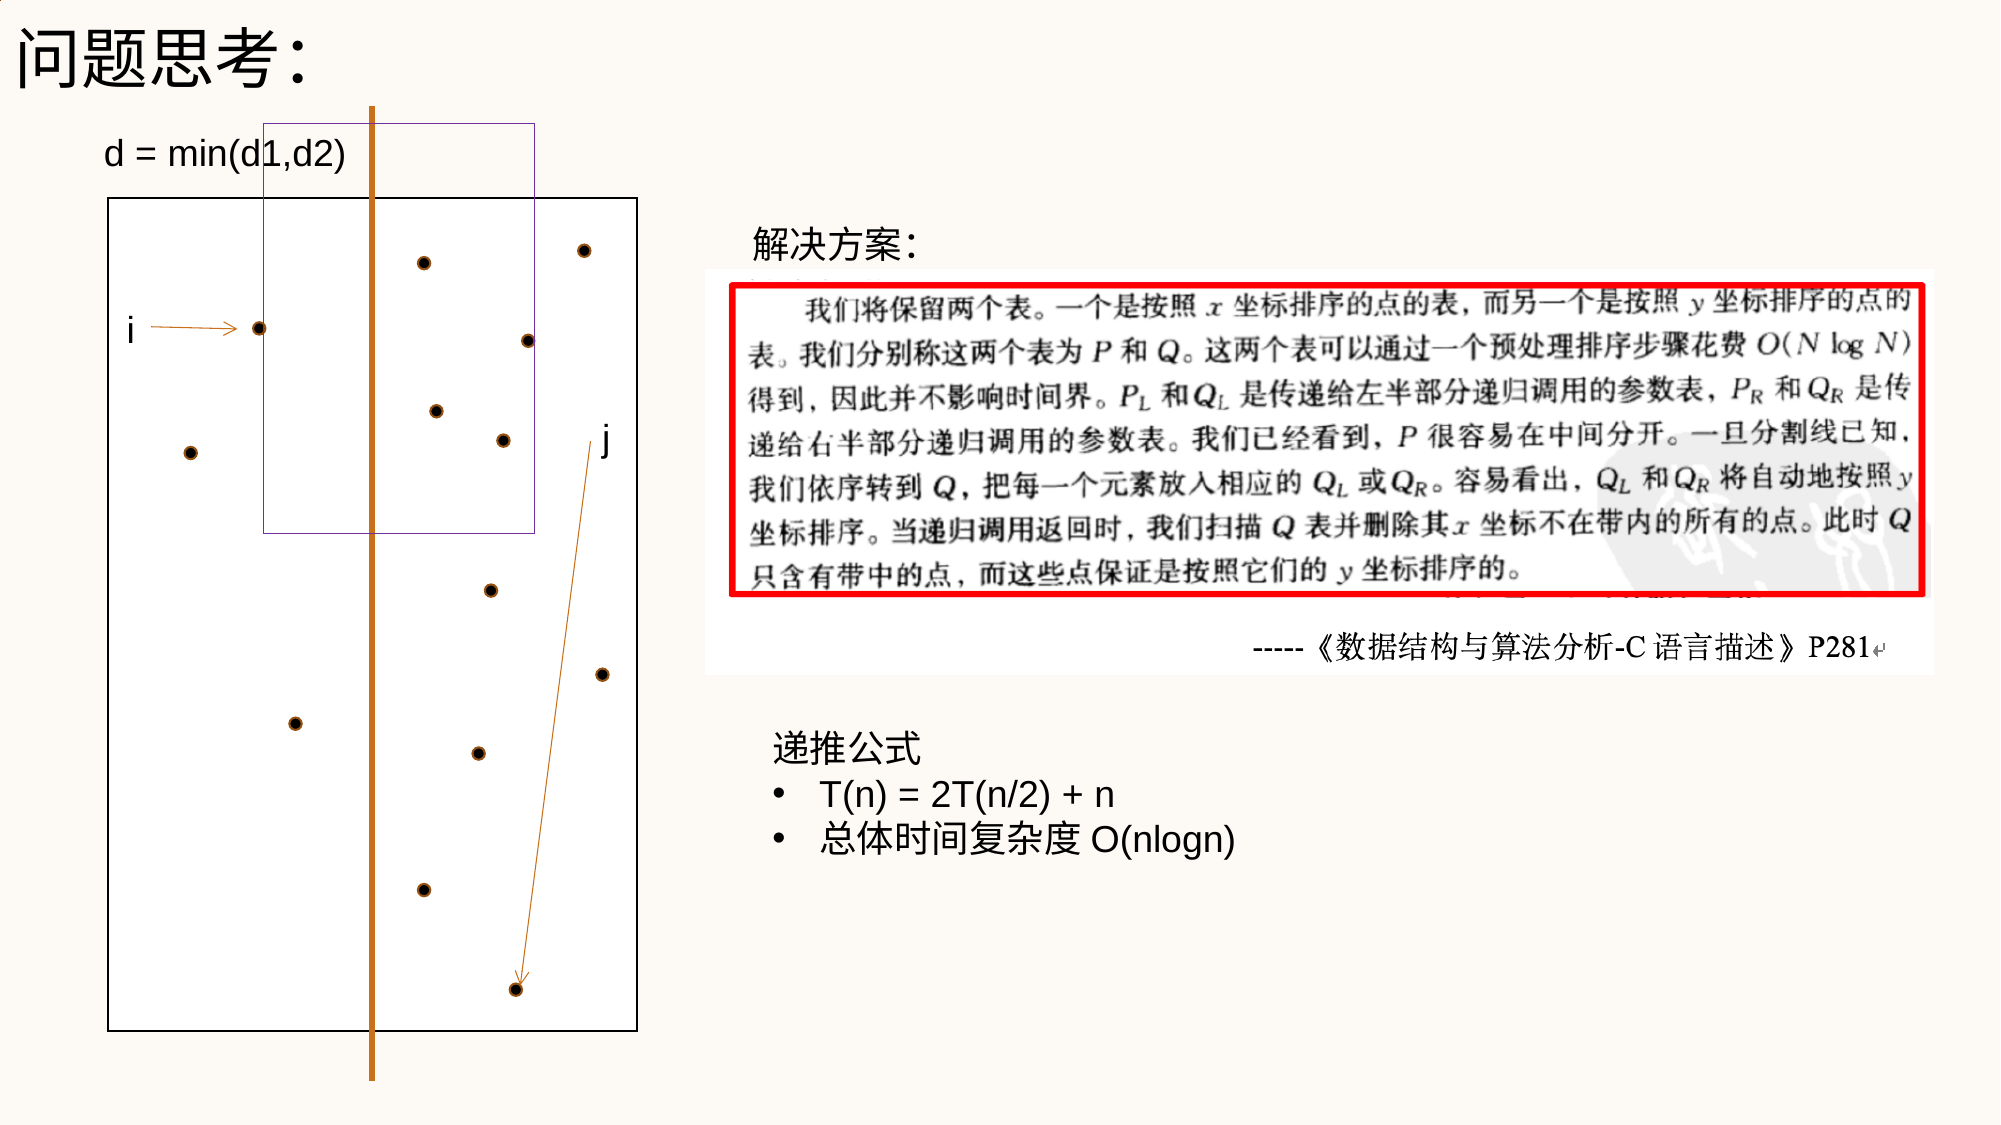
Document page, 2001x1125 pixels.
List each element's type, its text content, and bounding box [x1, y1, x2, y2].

text_box [535, 197, 638, 406]
text_box [288, 716, 303, 731]
text_box [107, 197, 369, 1032]
text_box 问题思考： [0, 9, 364, 105]
text_box [483, 583, 499, 598]
text_box [373, 123, 535, 534]
text_box 解决方案： [737, 213, 1690, 269]
text_box [263, 123, 372, 534]
text_box [508, 982, 524, 997]
text_box d = min(d1,d2) [89, 122, 367, 182]
text_box [471, 746, 486, 761]
text_box [251, 321, 263, 336]
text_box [511, 406, 673, 467]
text_box [416, 882, 432, 898]
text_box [111, 298, 238, 359]
text_box [595, 667, 610, 682]
text_box [183, 445, 199, 461]
text_box [577, 243, 592, 259]
text_box 递推公式 T(n) = 2T(n/2) + n 总体时间复杂度O(nlogn) [757, 717, 1758, 868]
text_box [375, 467, 638, 1032]
picture [705, 269, 1934, 675]
